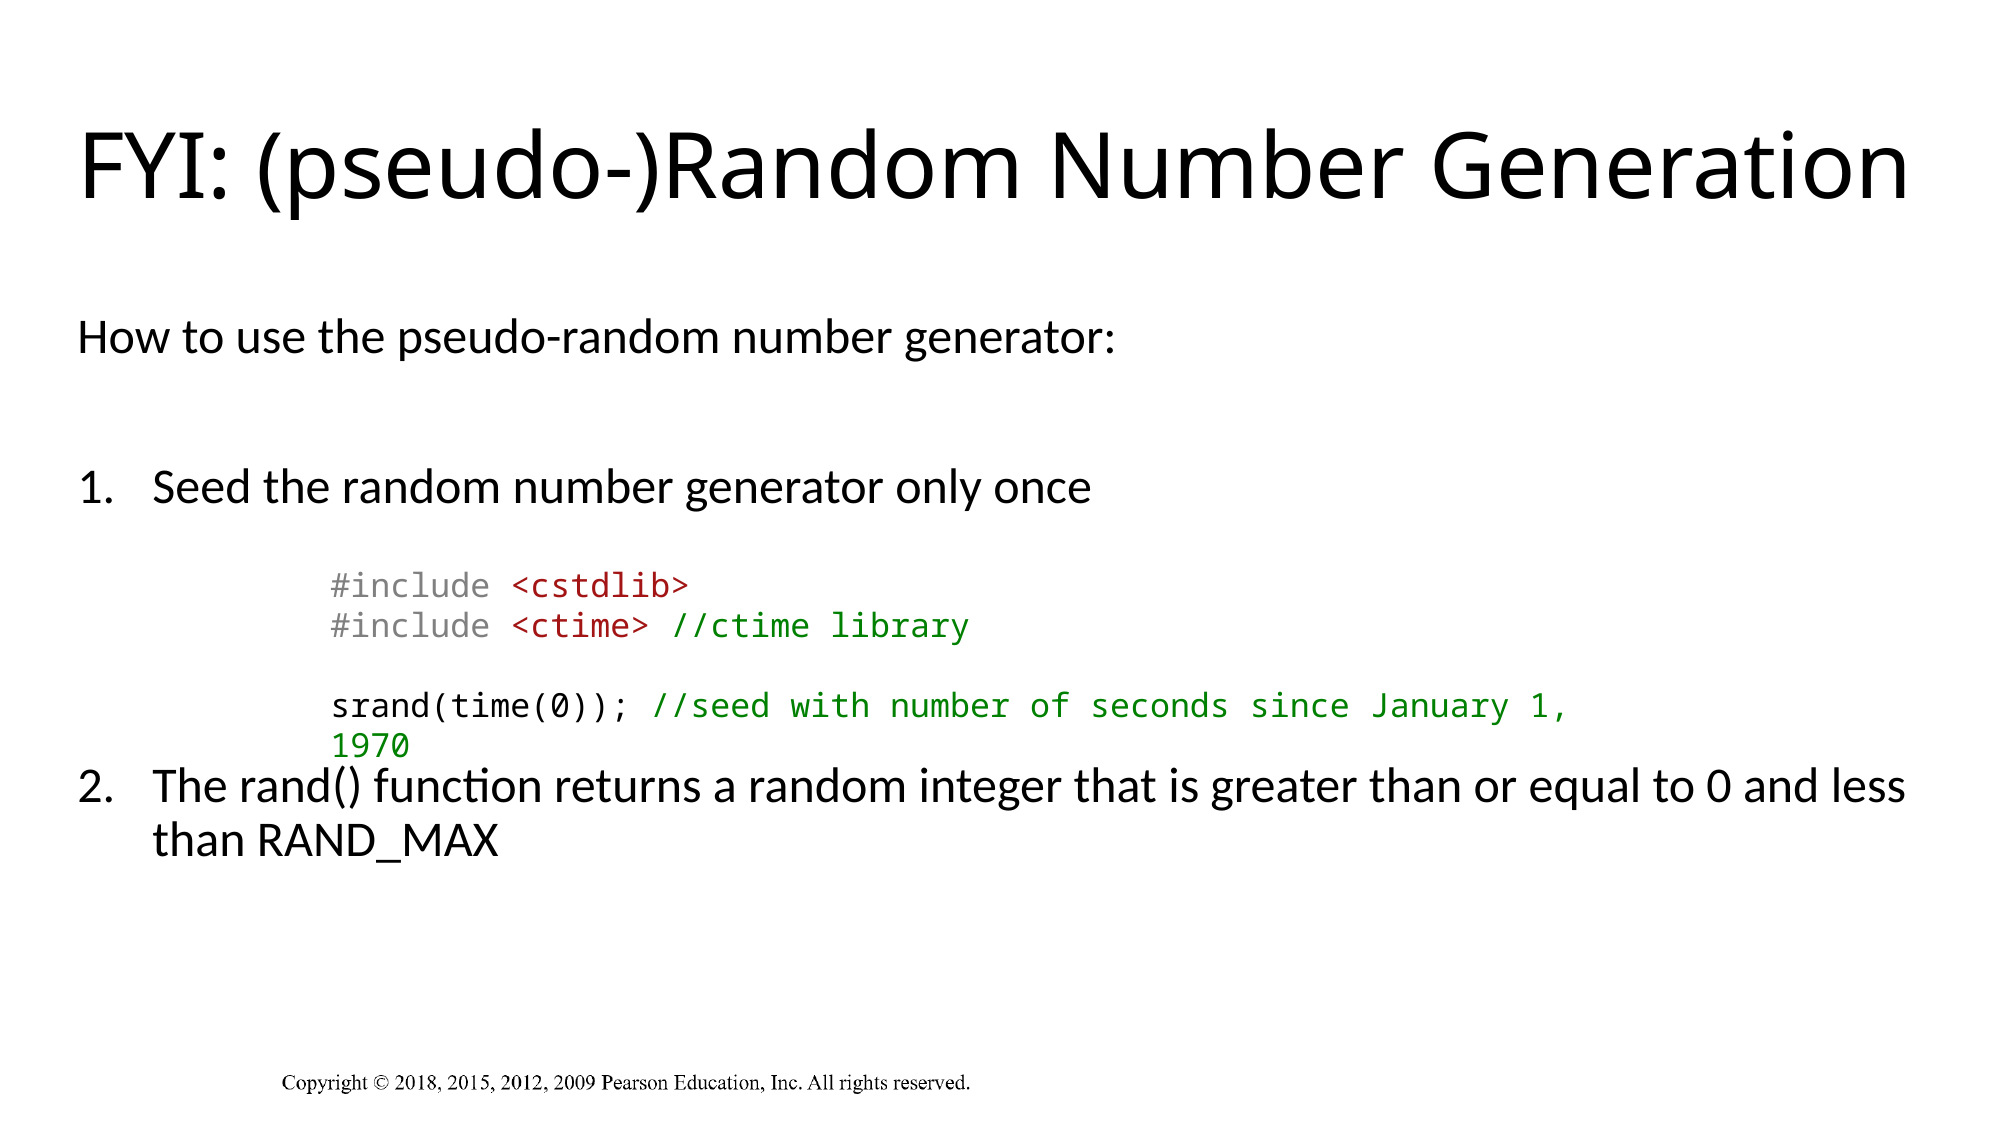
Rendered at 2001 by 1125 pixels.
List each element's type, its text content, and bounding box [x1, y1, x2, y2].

title FYI: (pseudo-)Random Number Generation [62, 59, 1938, 278]
picture [271, 1059, 979, 1102]
list How to use the pseudo-random number generator: Seed the random number generator only once The rand() function returns a random integer that is greater than or equal to 0 and less than RAND_MAX [62, 303, 1938, 1017]
text_box #include <cstdlib> #include <ctime> //ctime library srand(time(0)); //seed with number of seconds since January 1, 1970 [315, 556, 1675, 771]
